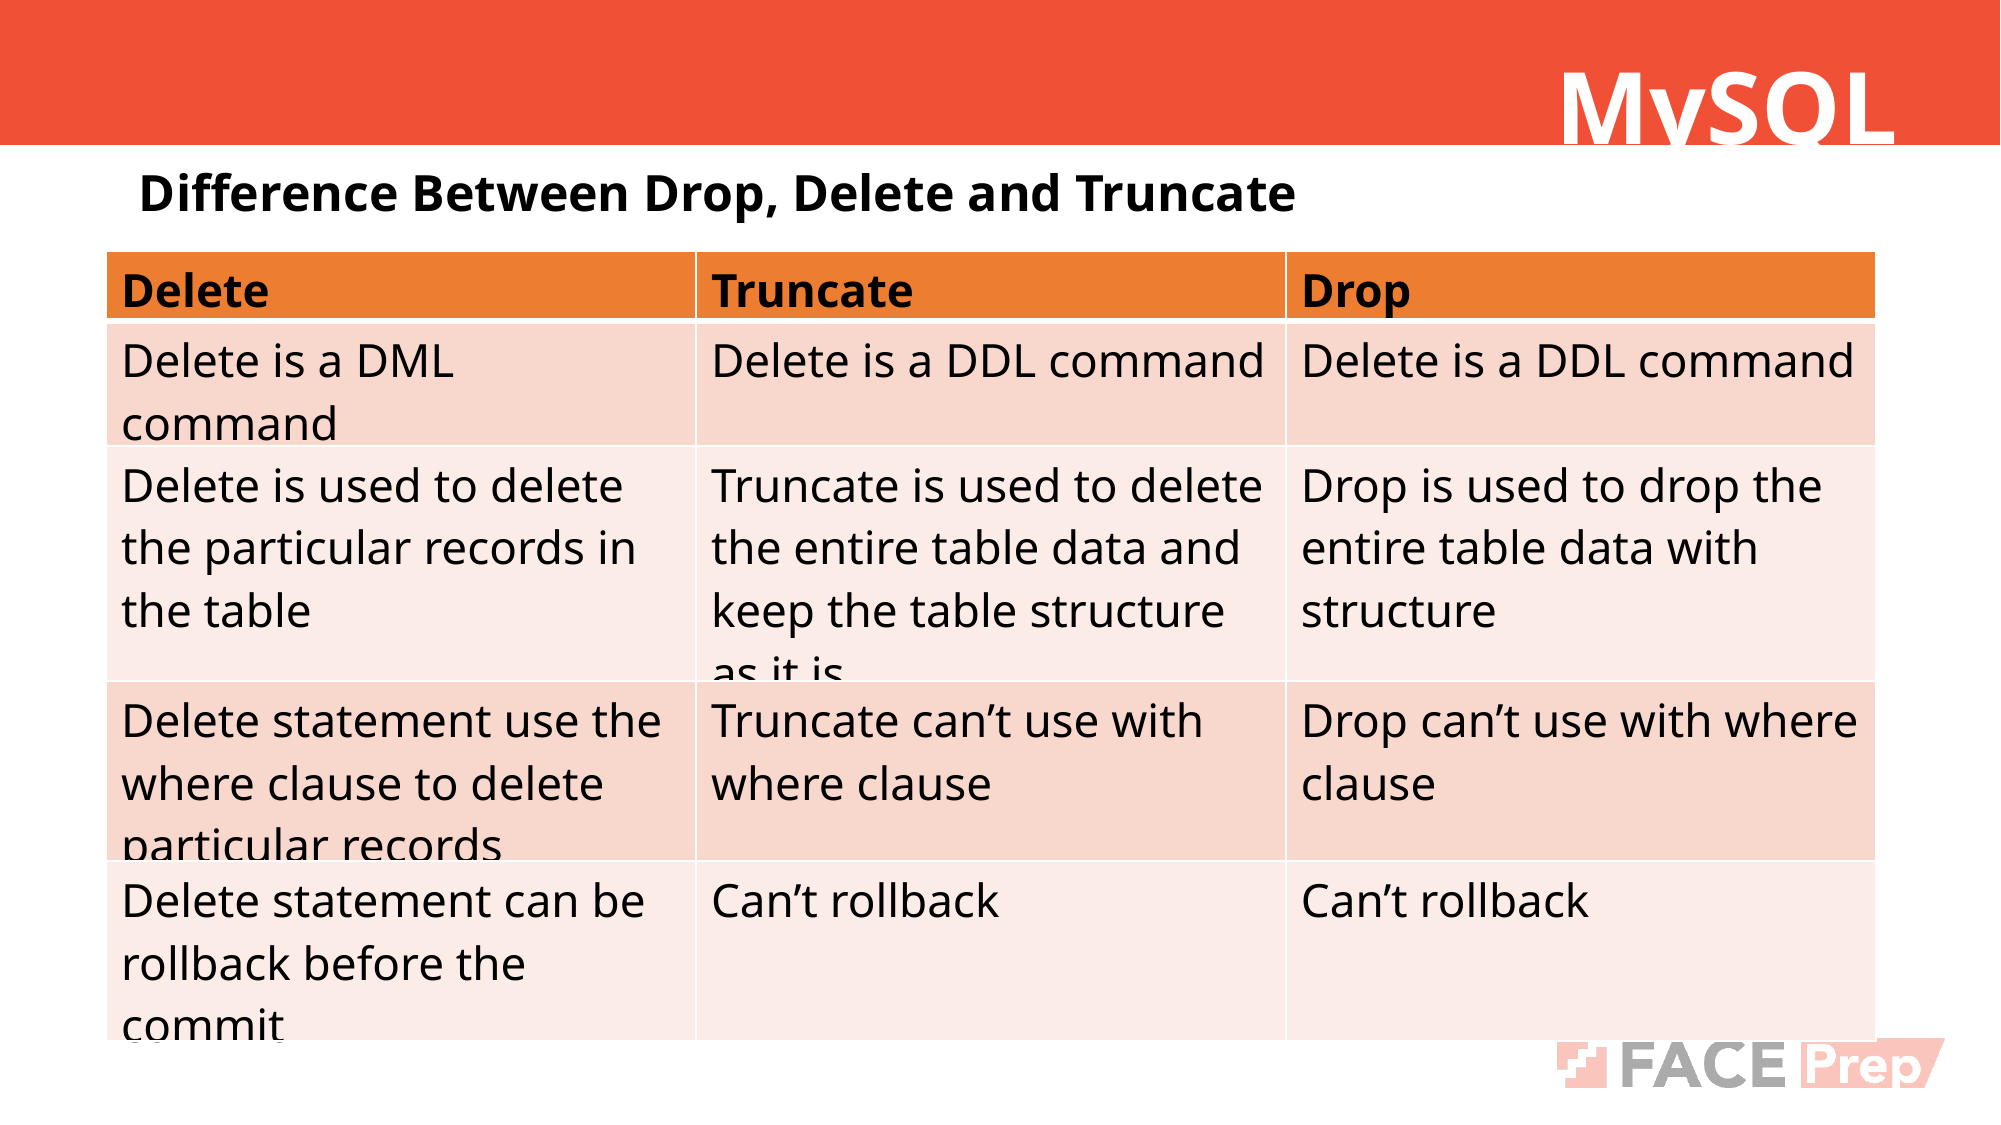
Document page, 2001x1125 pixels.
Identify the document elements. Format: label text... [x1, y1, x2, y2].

table_cell Drop is used to drop the entire table data with structure [1287, 447, 1875, 680]
table_header Delete [107, 252, 695, 318]
picture [1557, 1038, 1945, 1088]
text_box [0, 0, 2000, 145]
table_cell Delete statement can be rollback before the commit [107, 862, 695, 1040]
table_cell Delete is a DML command [107, 324, 695, 445]
table_cell Can’t rollback [697, 862, 1285, 1040]
text_box Difference Between Drop, Delete and Truncate [123, 145, 1983, 229]
text_box MySQL [638, 37, 1914, 173]
table_header Drop [1287, 252, 1875, 318]
table_cell Can’t rollback [1287, 862, 1875, 1040]
table_cell Delete statement use the where clause to delete particular records [107, 682, 695, 860]
table_cell Delete is a DDL command [1287, 324, 1875, 445]
table_cell Delete is used to delete the particular records in the table [107, 447, 695, 680]
table_cell Truncate is used to delete the entire table data and keep the table structure as it is [697, 447, 1285, 680]
table_cell Delete is a DDL command [697, 324, 1285, 445]
table_cell Drop can’t use with where clause [1287, 682, 1875, 860]
table_cell Truncate can’t use with where clause [697, 682, 1285, 860]
table_header Truncate [697, 252, 1285, 318]
